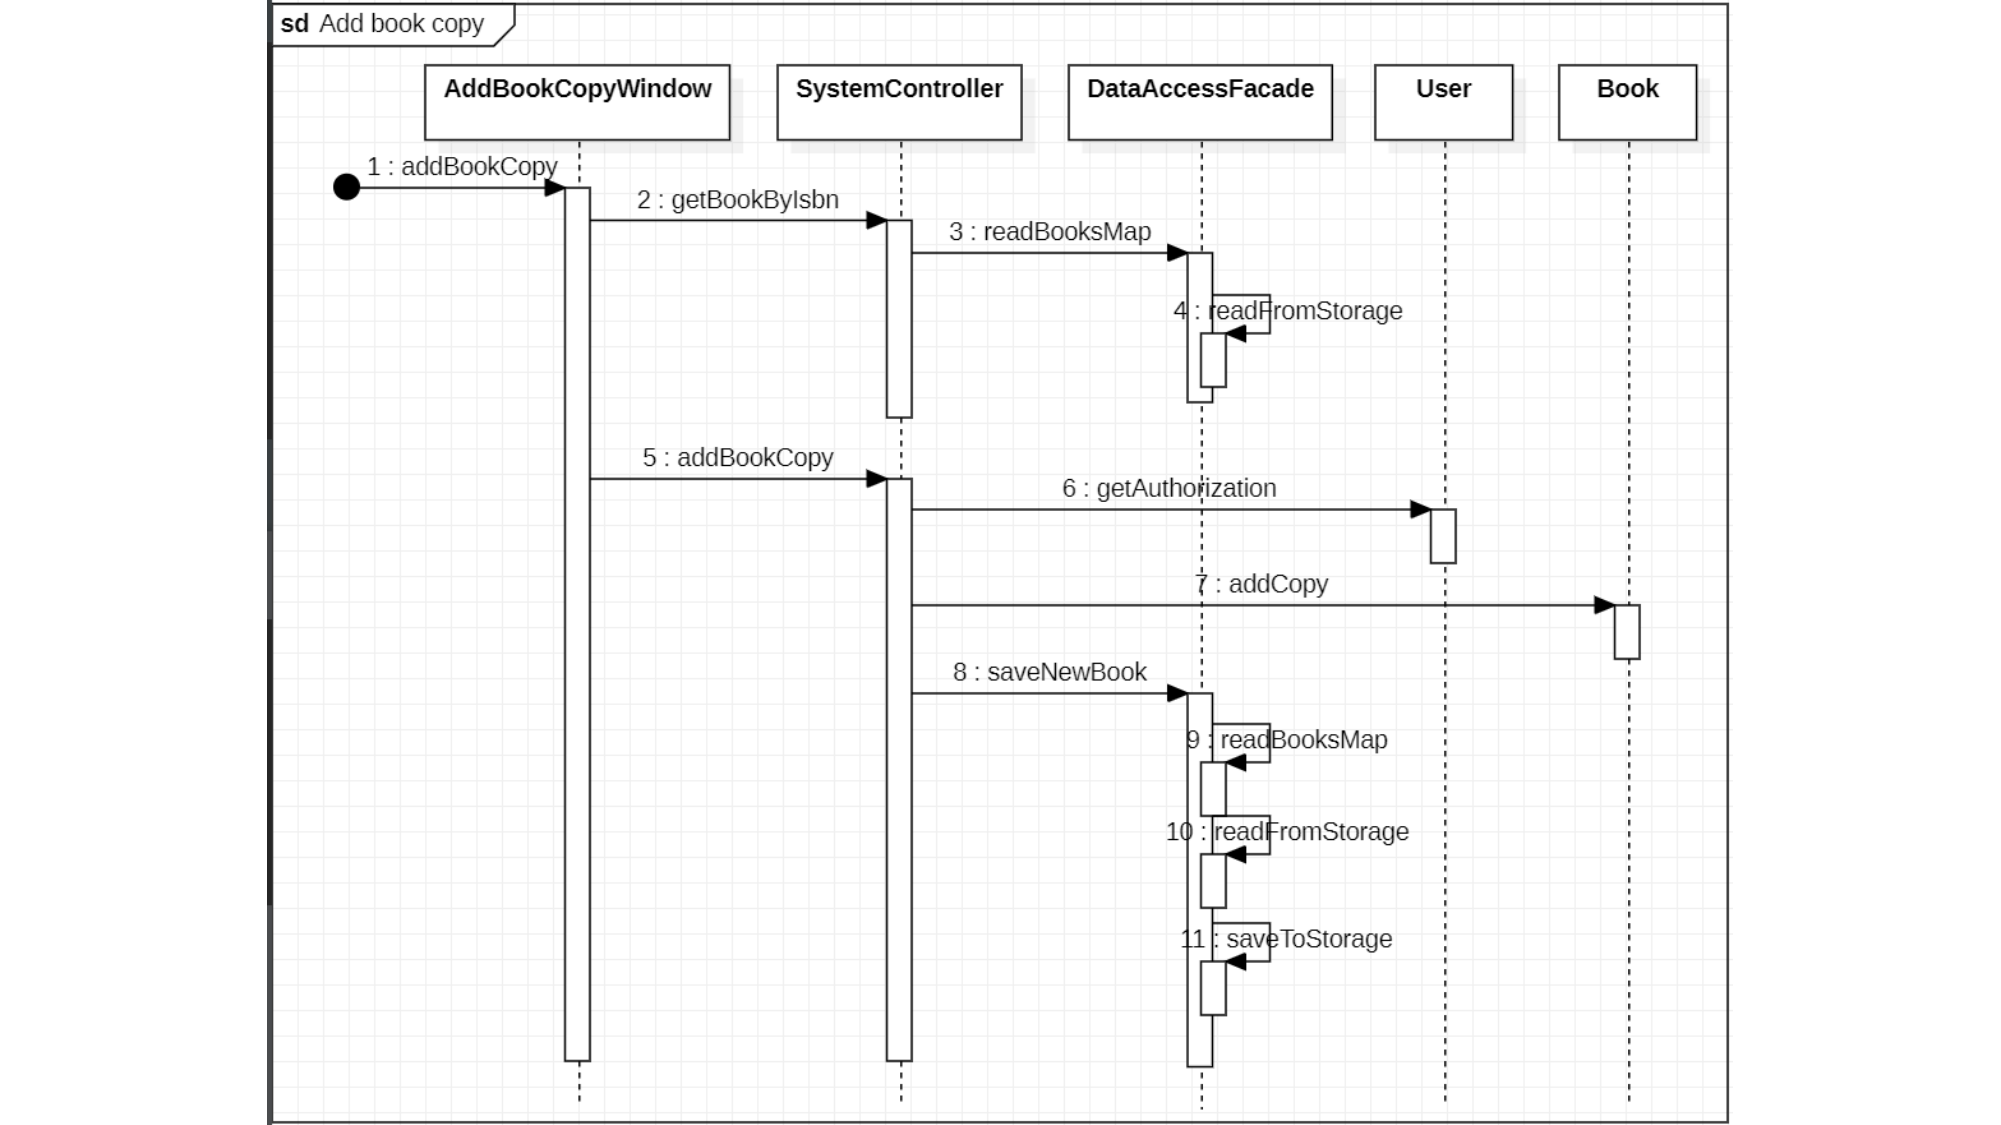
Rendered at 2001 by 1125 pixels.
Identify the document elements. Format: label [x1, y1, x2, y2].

picture [267, 0, 1733, 1125]
